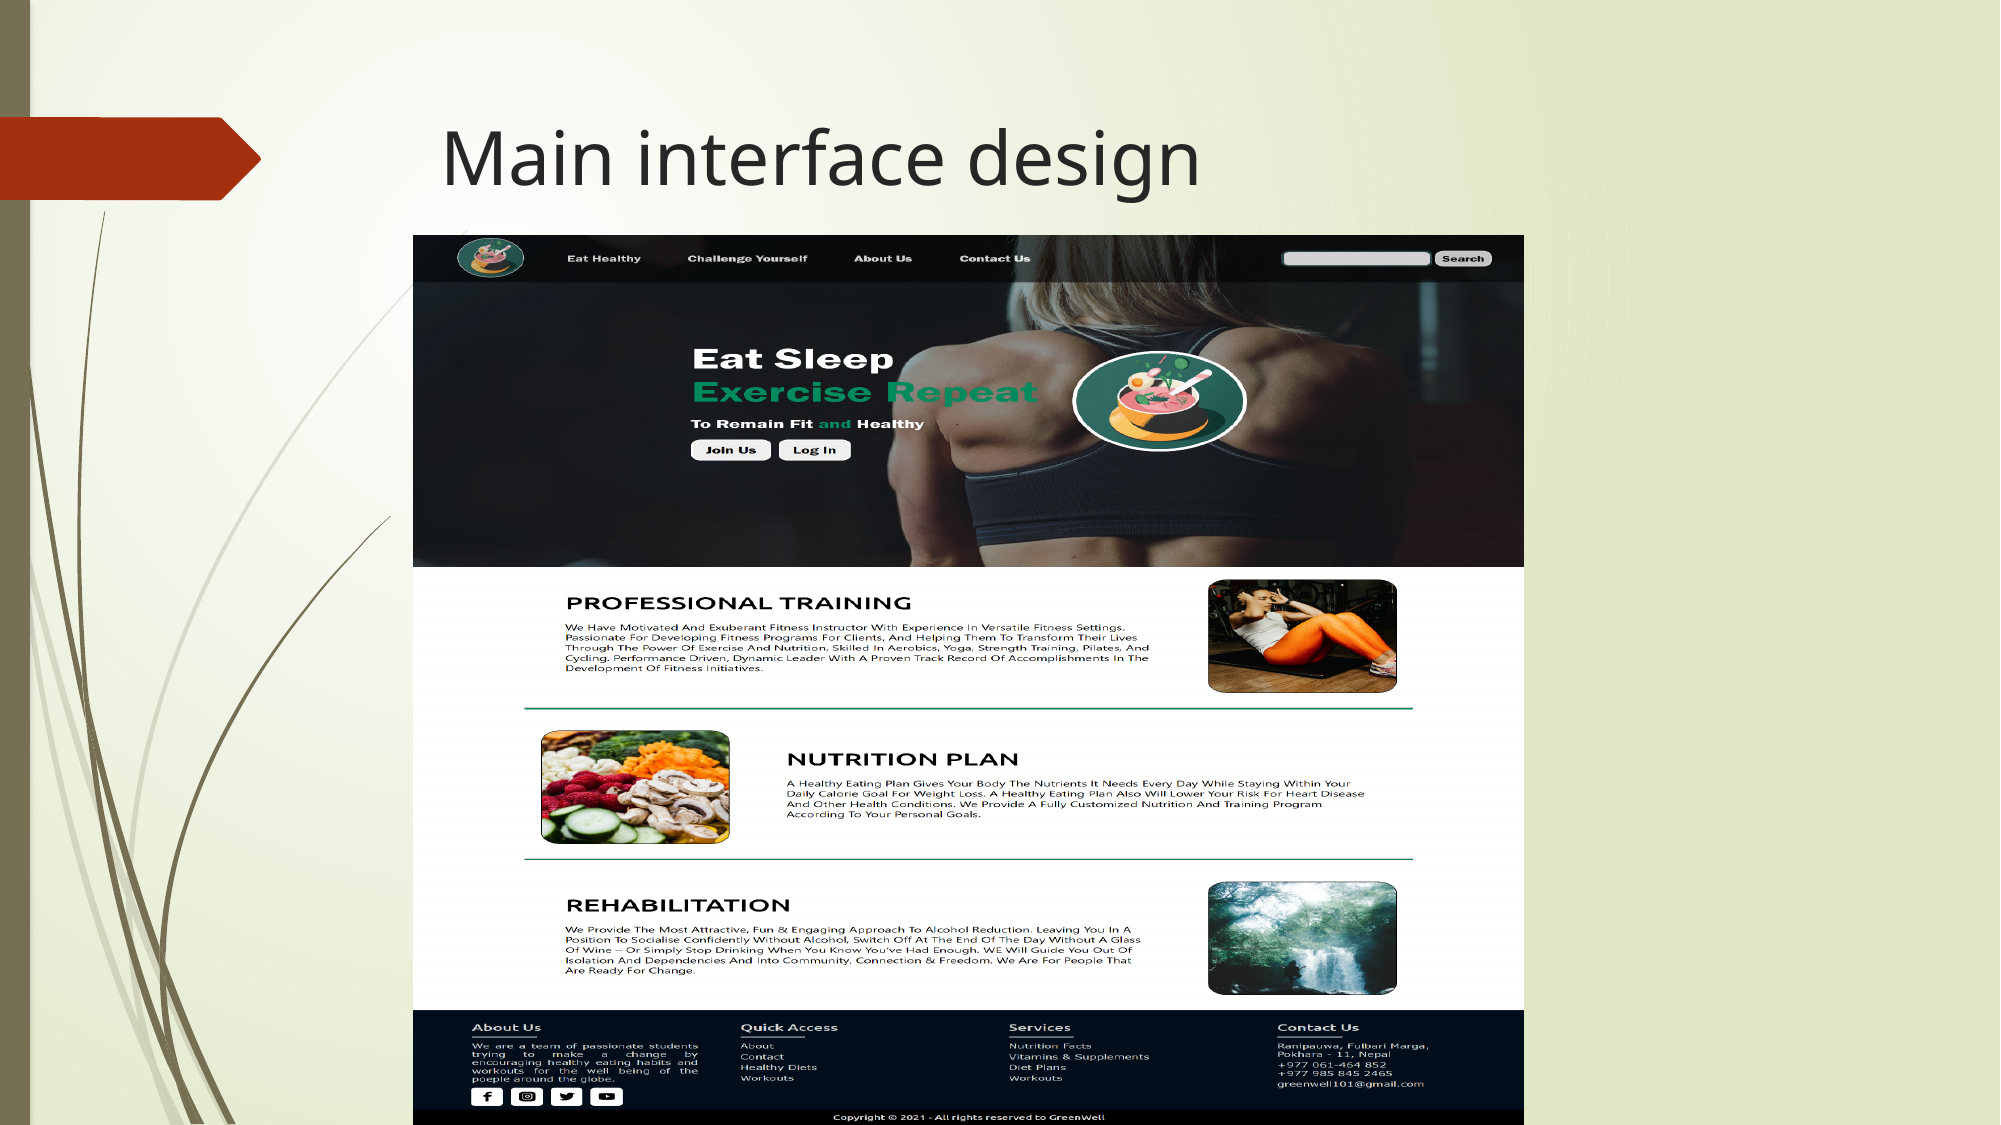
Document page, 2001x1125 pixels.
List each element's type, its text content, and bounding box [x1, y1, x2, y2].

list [413, 235, 1524, 1125]
title Main interface design [425, 102, 1888, 313]
